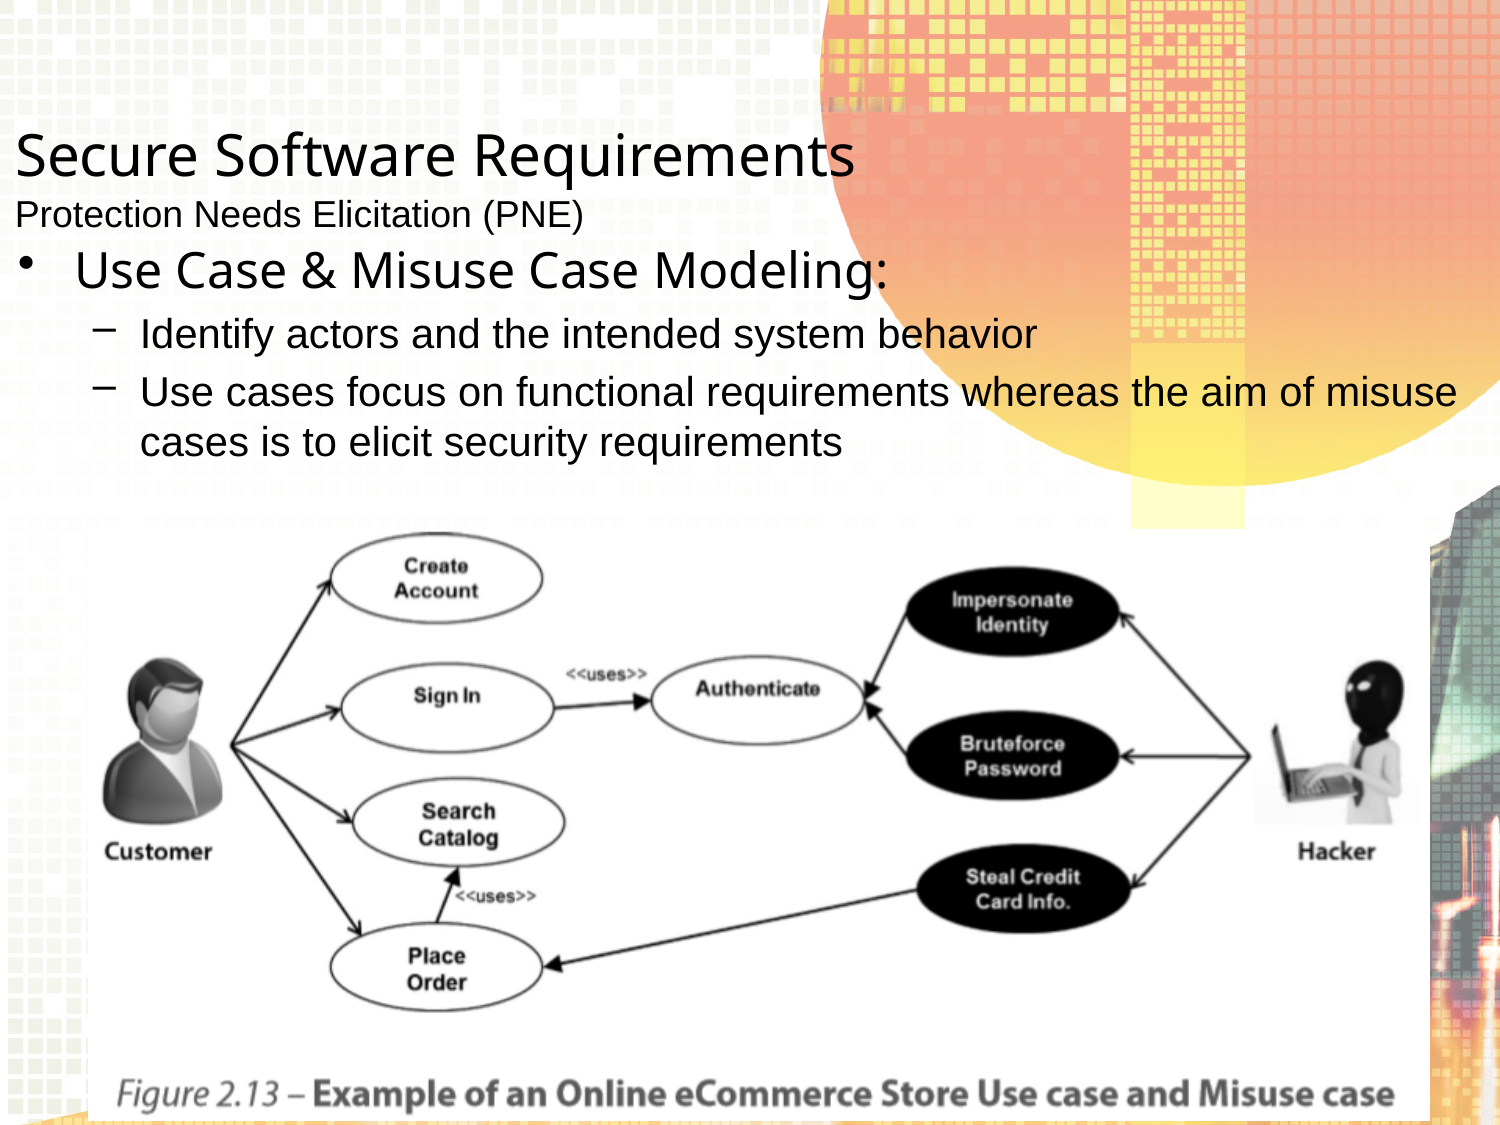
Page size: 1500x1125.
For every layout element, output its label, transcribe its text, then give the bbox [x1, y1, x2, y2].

text_box Secure Software Requirements [0, 78, 1038, 182]
picture [88, 529, 1430, 1121]
list Use Case & Misuse Case Modeling: Identify actors and the intended system behavior Use cases focus on functional requirements whereas the aim of misuse cases is to elicit security requirements [2, 160, 1498, 887]
